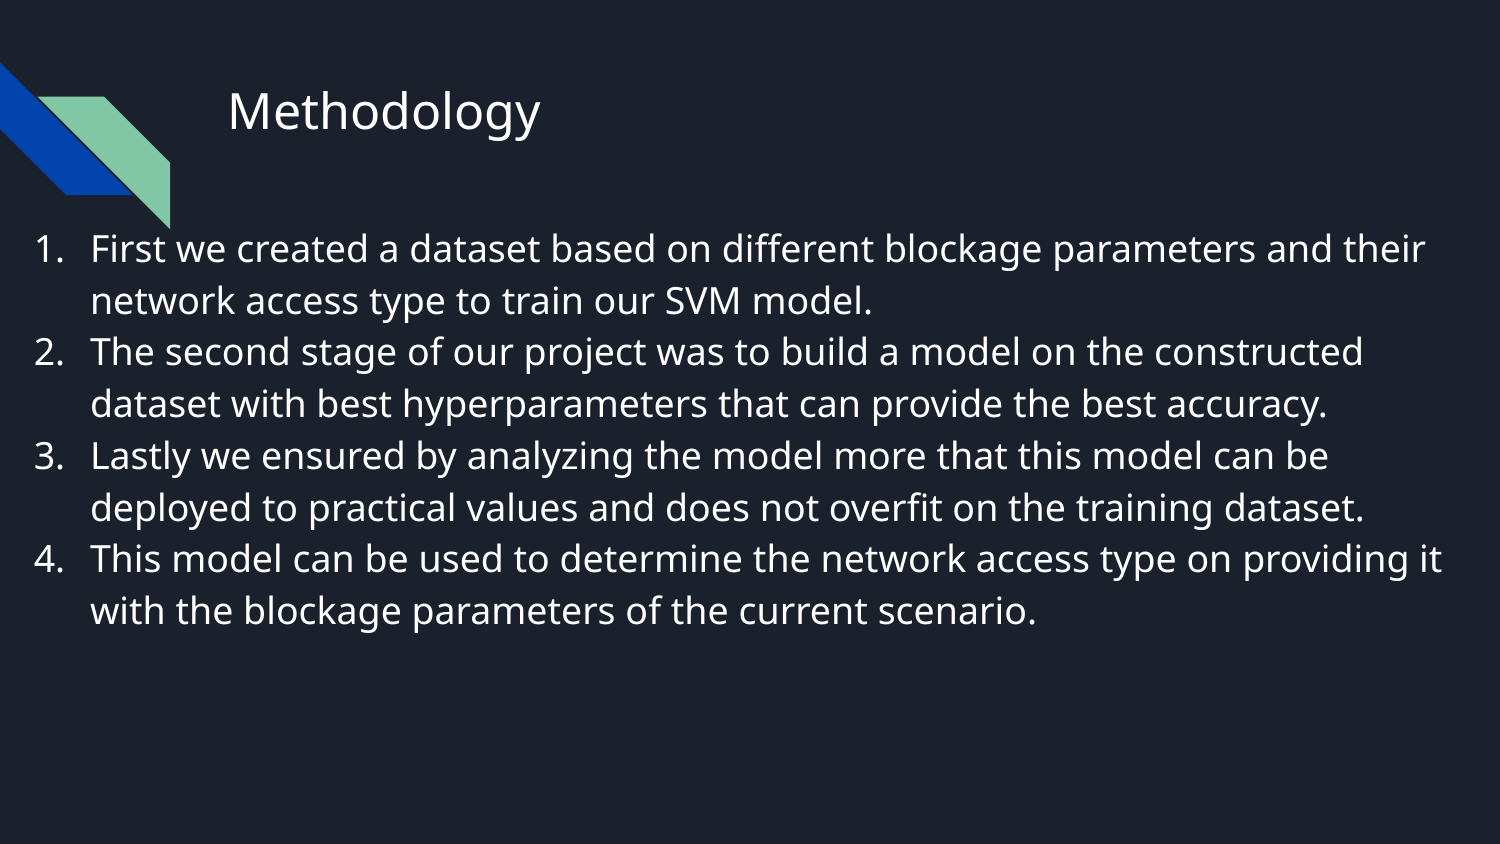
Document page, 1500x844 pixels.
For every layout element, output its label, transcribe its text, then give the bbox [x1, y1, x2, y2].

list First we created a dataset based on different blockage parameters and their network access type to train our SVM model. The second stage of our project was to build a model on the constructed dataset with best hyperparameters that can provide the best accuracy. Lastly we ensured by analyzing the model more that this model can be deployed to practical values and does not overfit on the training dataset. This model can be used to determine the network access type on providing it with the blockage parameters of the current scenario. [0, 203, 1500, 807]
title Methodology [212, 64, 1368, 203]
